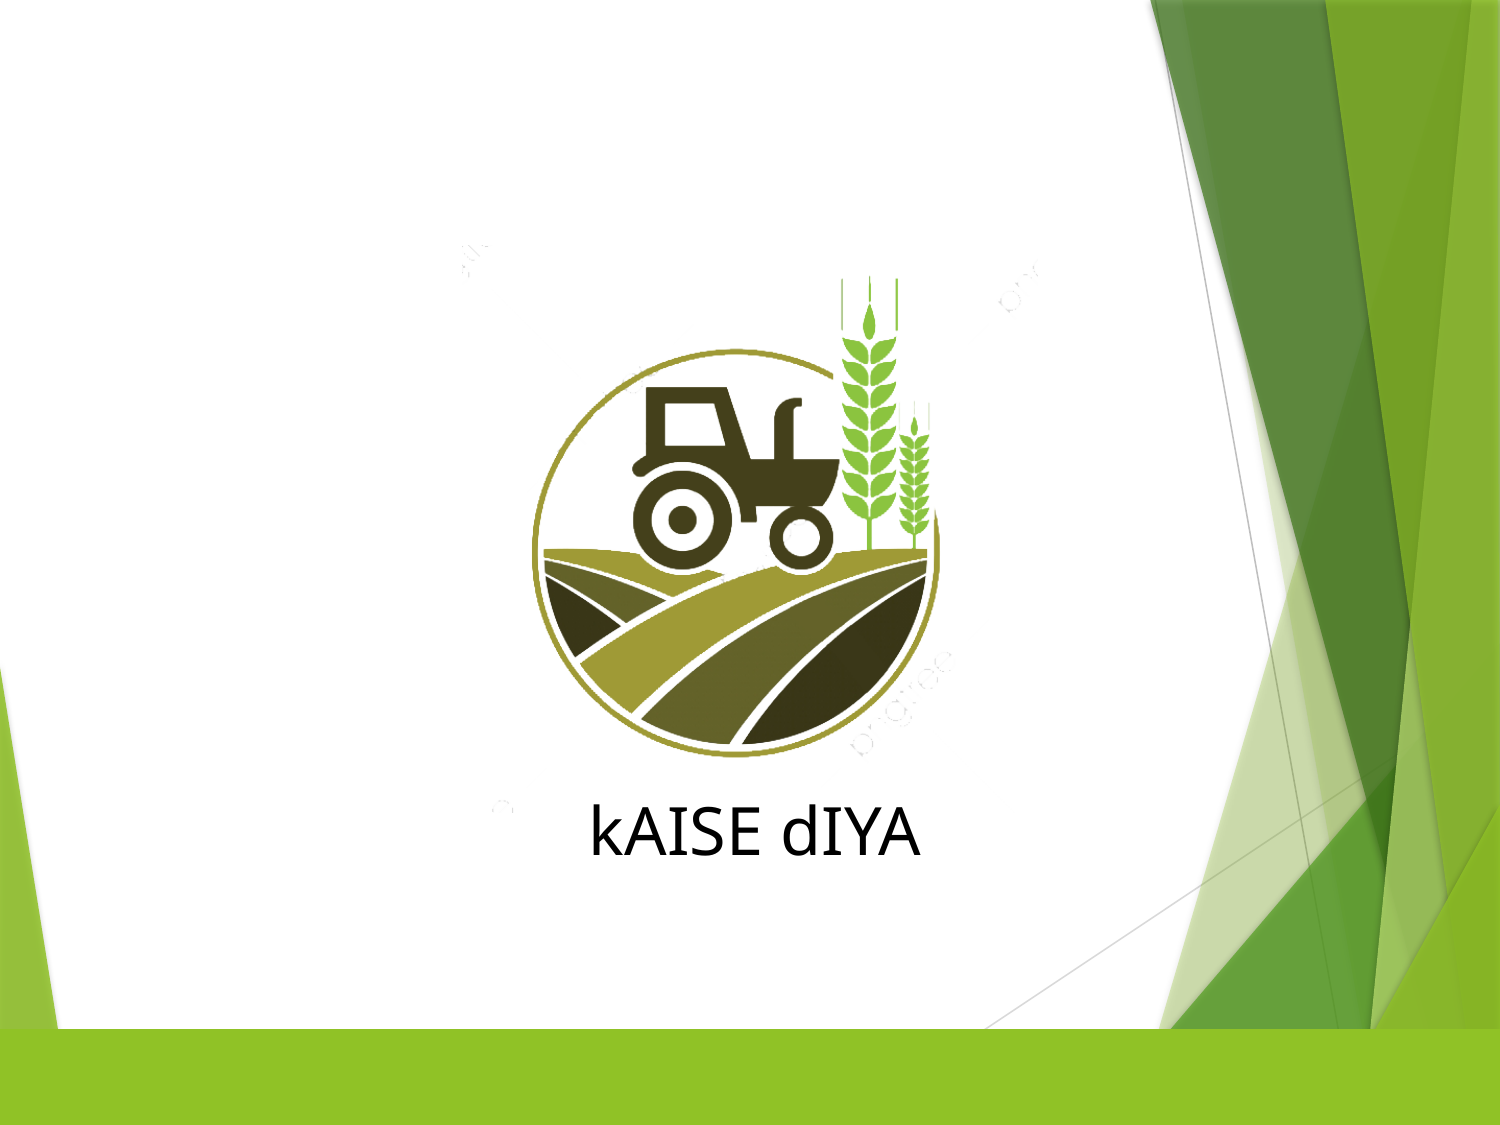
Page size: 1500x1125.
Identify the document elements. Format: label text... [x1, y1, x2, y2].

text_box [0, 1028, 1500, 1125]
text_box kAISE dIYA [573, 822, 936, 877]
picture [461, 245, 1039, 814]
